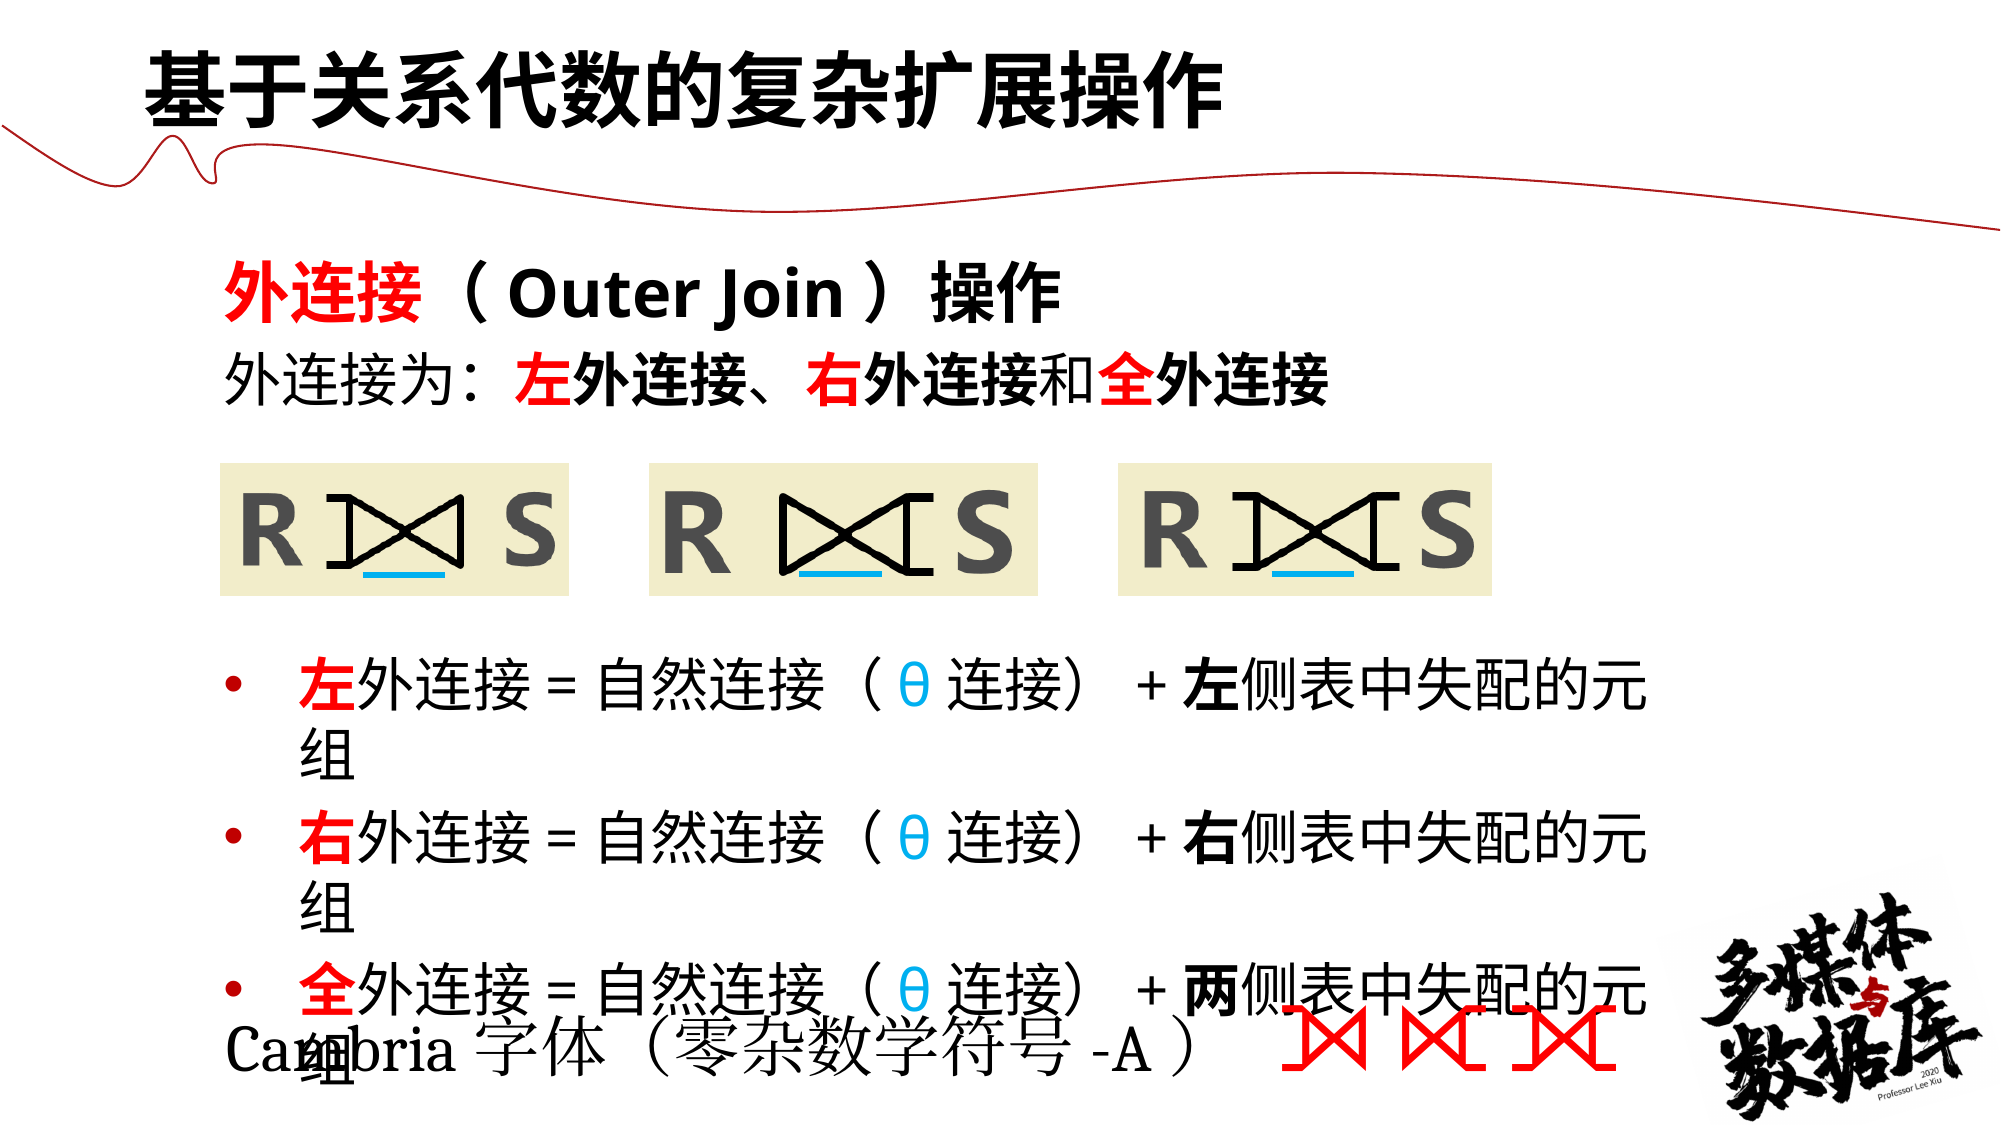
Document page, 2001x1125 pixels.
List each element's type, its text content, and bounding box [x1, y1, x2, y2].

text_box 基于关系代数的复杂扩展操作 [128, 31, 1241, 146]
text_box 外连接（Outer Join）操作 外连接为：左外连接、右外连接和全外连接 左外连接=自然连接（θ连接）+左侧表中失配的元组 右外连接=自然连接（θ连接）+右侧表中失配的元组 全外连接=自然连接（θ连接）+两侧表中失配的元组 [208, 243, 1721, 1101]
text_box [220, 463, 1492, 596]
text_box Cambria字体（零杂数学符号-A） ⟕⟖⟗ [211, 964, 1640, 1099]
picture [1704, 854, 2001, 1125]
